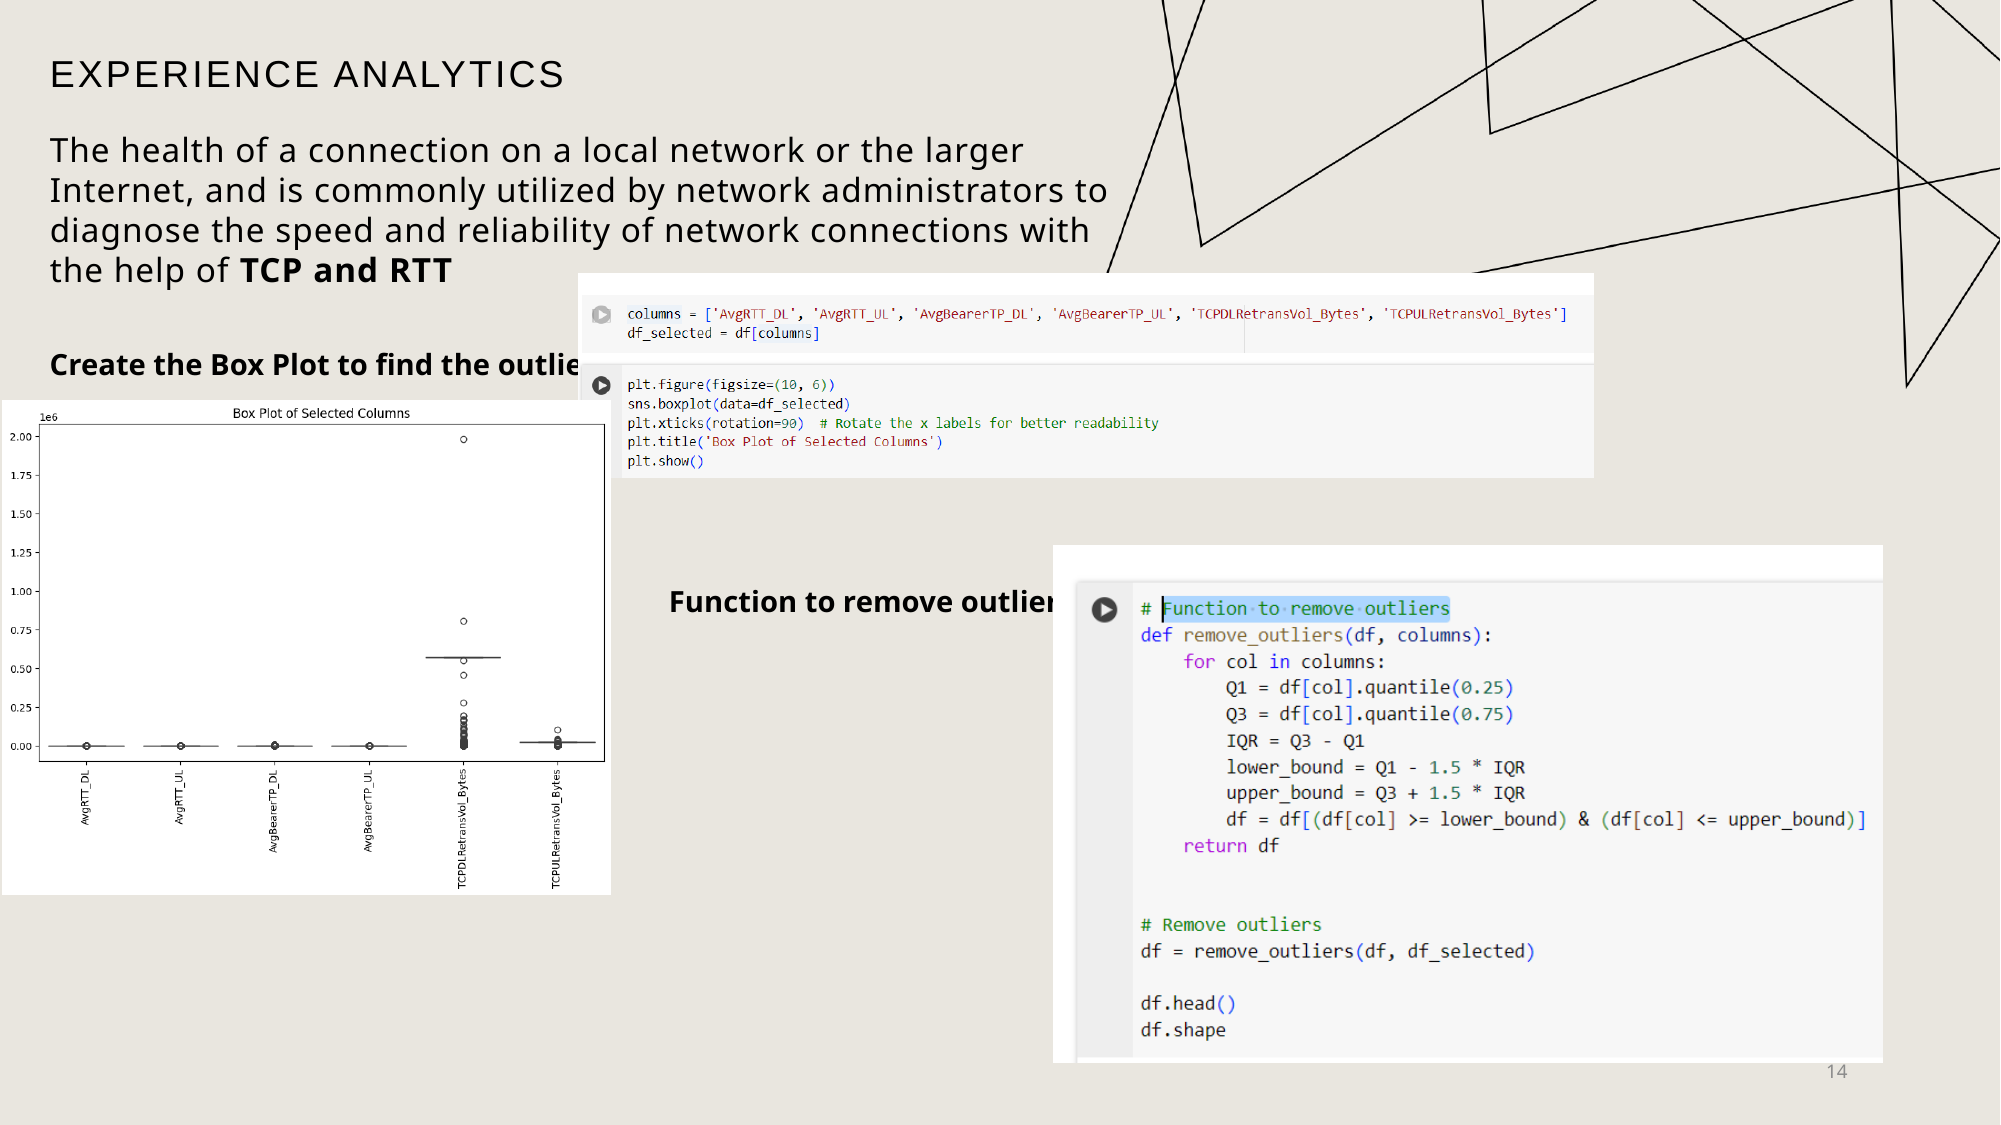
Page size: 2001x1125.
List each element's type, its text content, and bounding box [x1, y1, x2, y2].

picture [1053, 545, 1883, 1063]
text_box The health of a connection on a local network or the larger Internet, and is commonly utilized by network administrators to diagnose the speed and reliability of network connections with the help of TCP and RTT [34, 129, 1129, 341]
text_box Create the Box Plot to find the outliers [34, 342, 578, 400]
title Experience Analytics [34, 36, 1000, 103]
picture [2, 0, 2000, 895]
text_box Function to remove outliers [654, 579, 1053, 648]
slide_number 14 [1412, 1063, 1863, 1103]
